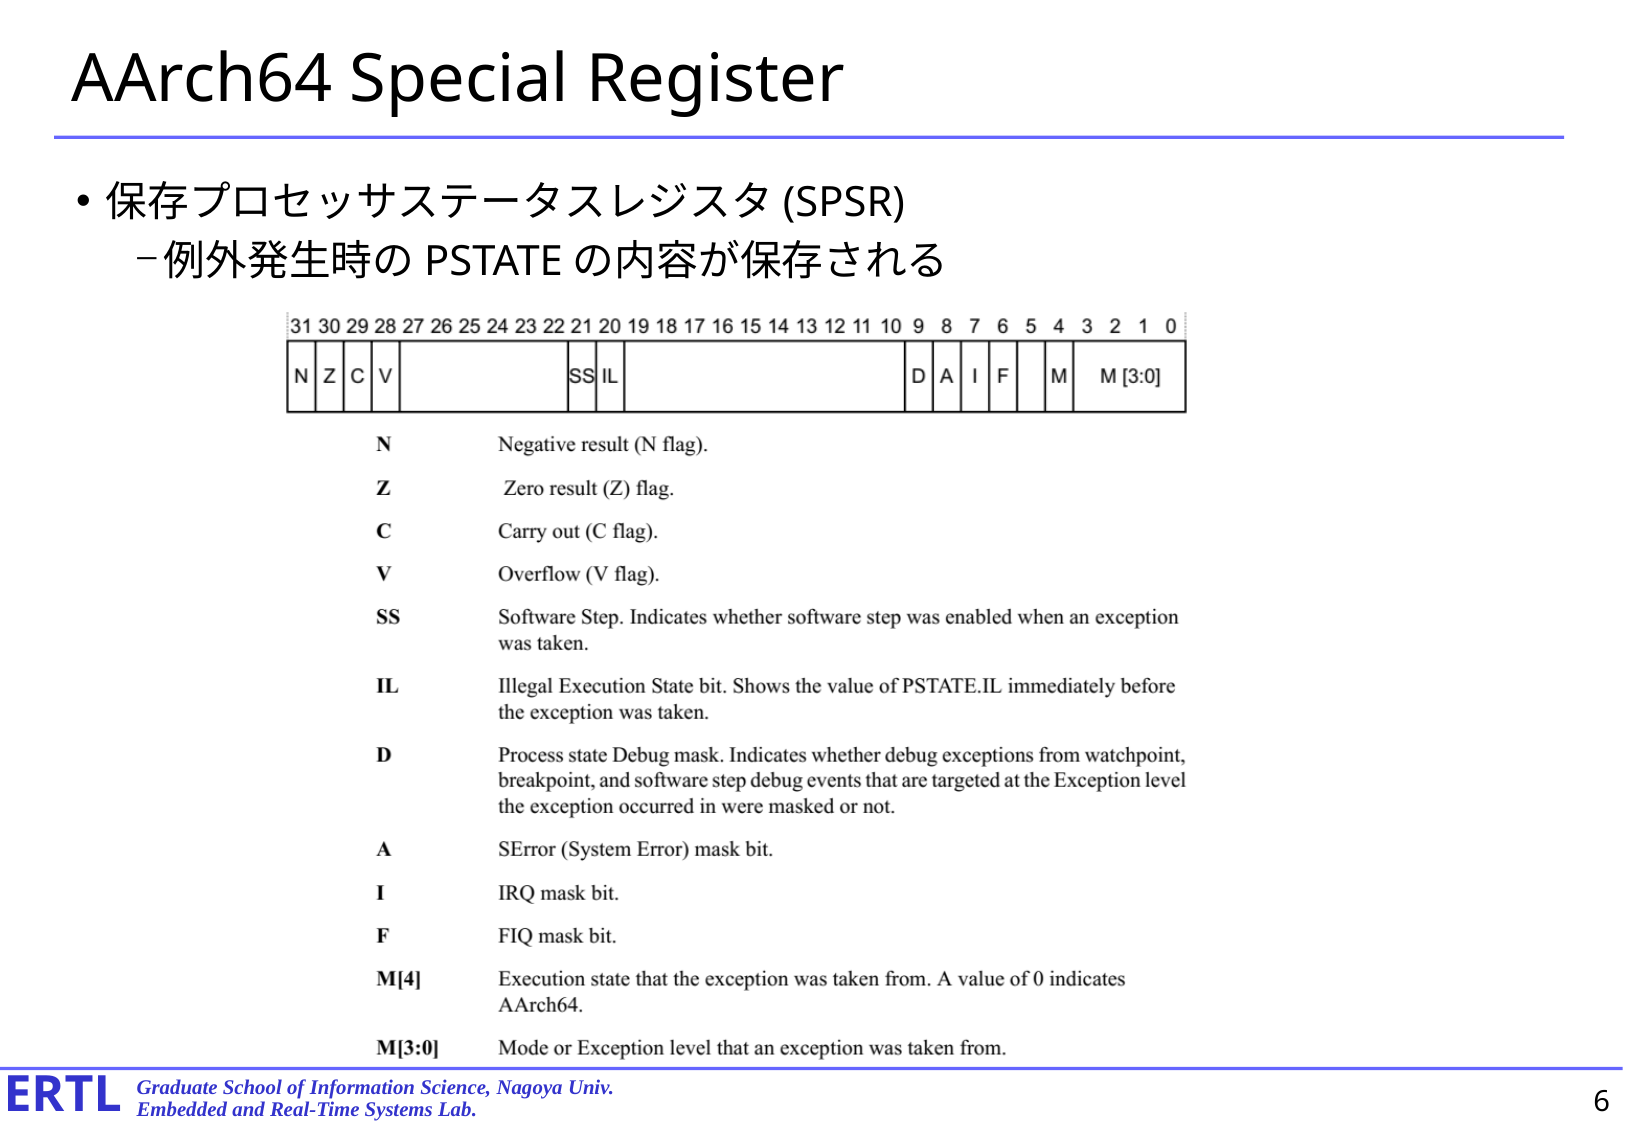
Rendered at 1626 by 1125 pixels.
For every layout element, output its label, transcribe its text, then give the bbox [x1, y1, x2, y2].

title AArch64 Special Register [56, 37, 1504, 113]
slide_number 6 [1286, 1074, 1625, 1125]
picture [267, 299, 1199, 1065]
list 保存プロセッサステータスレジスタ(SPSR) 例外発生時のPSTATEの内容が保存される [60, 167, 1560, 1039]
